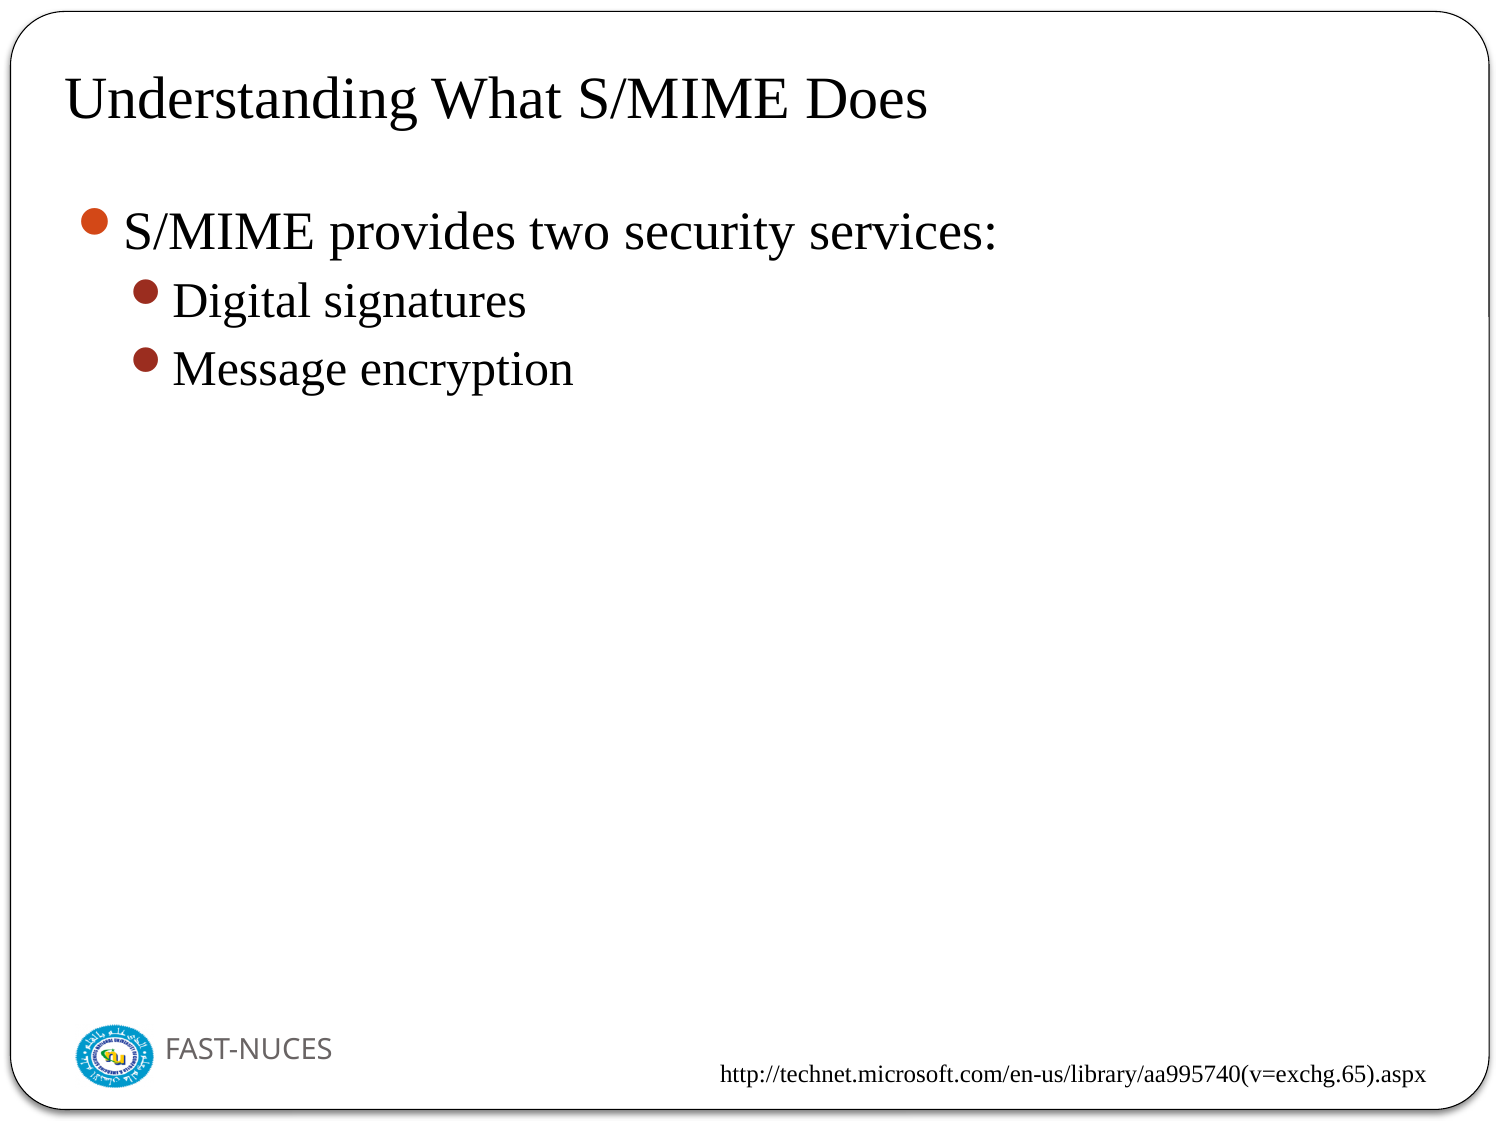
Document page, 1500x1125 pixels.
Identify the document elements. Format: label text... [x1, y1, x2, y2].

picture [74, 1024, 154, 1088]
title Understanding What S/MIME Does [50, 50, 1425, 146]
text_box http://technet.microsoft.com/en-us/library/aa995740(v=exchg.65).aspx [705, 1050, 1443, 1095]
picture [91, 1038, 138, 1075]
footer FAST-NUCES [150, 1012, 800, 1088]
list S/MIME provides two security services: Digital signatures Message encryption [62, 187, 1438, 838]
picture [123, 1060, 154, 1088]
